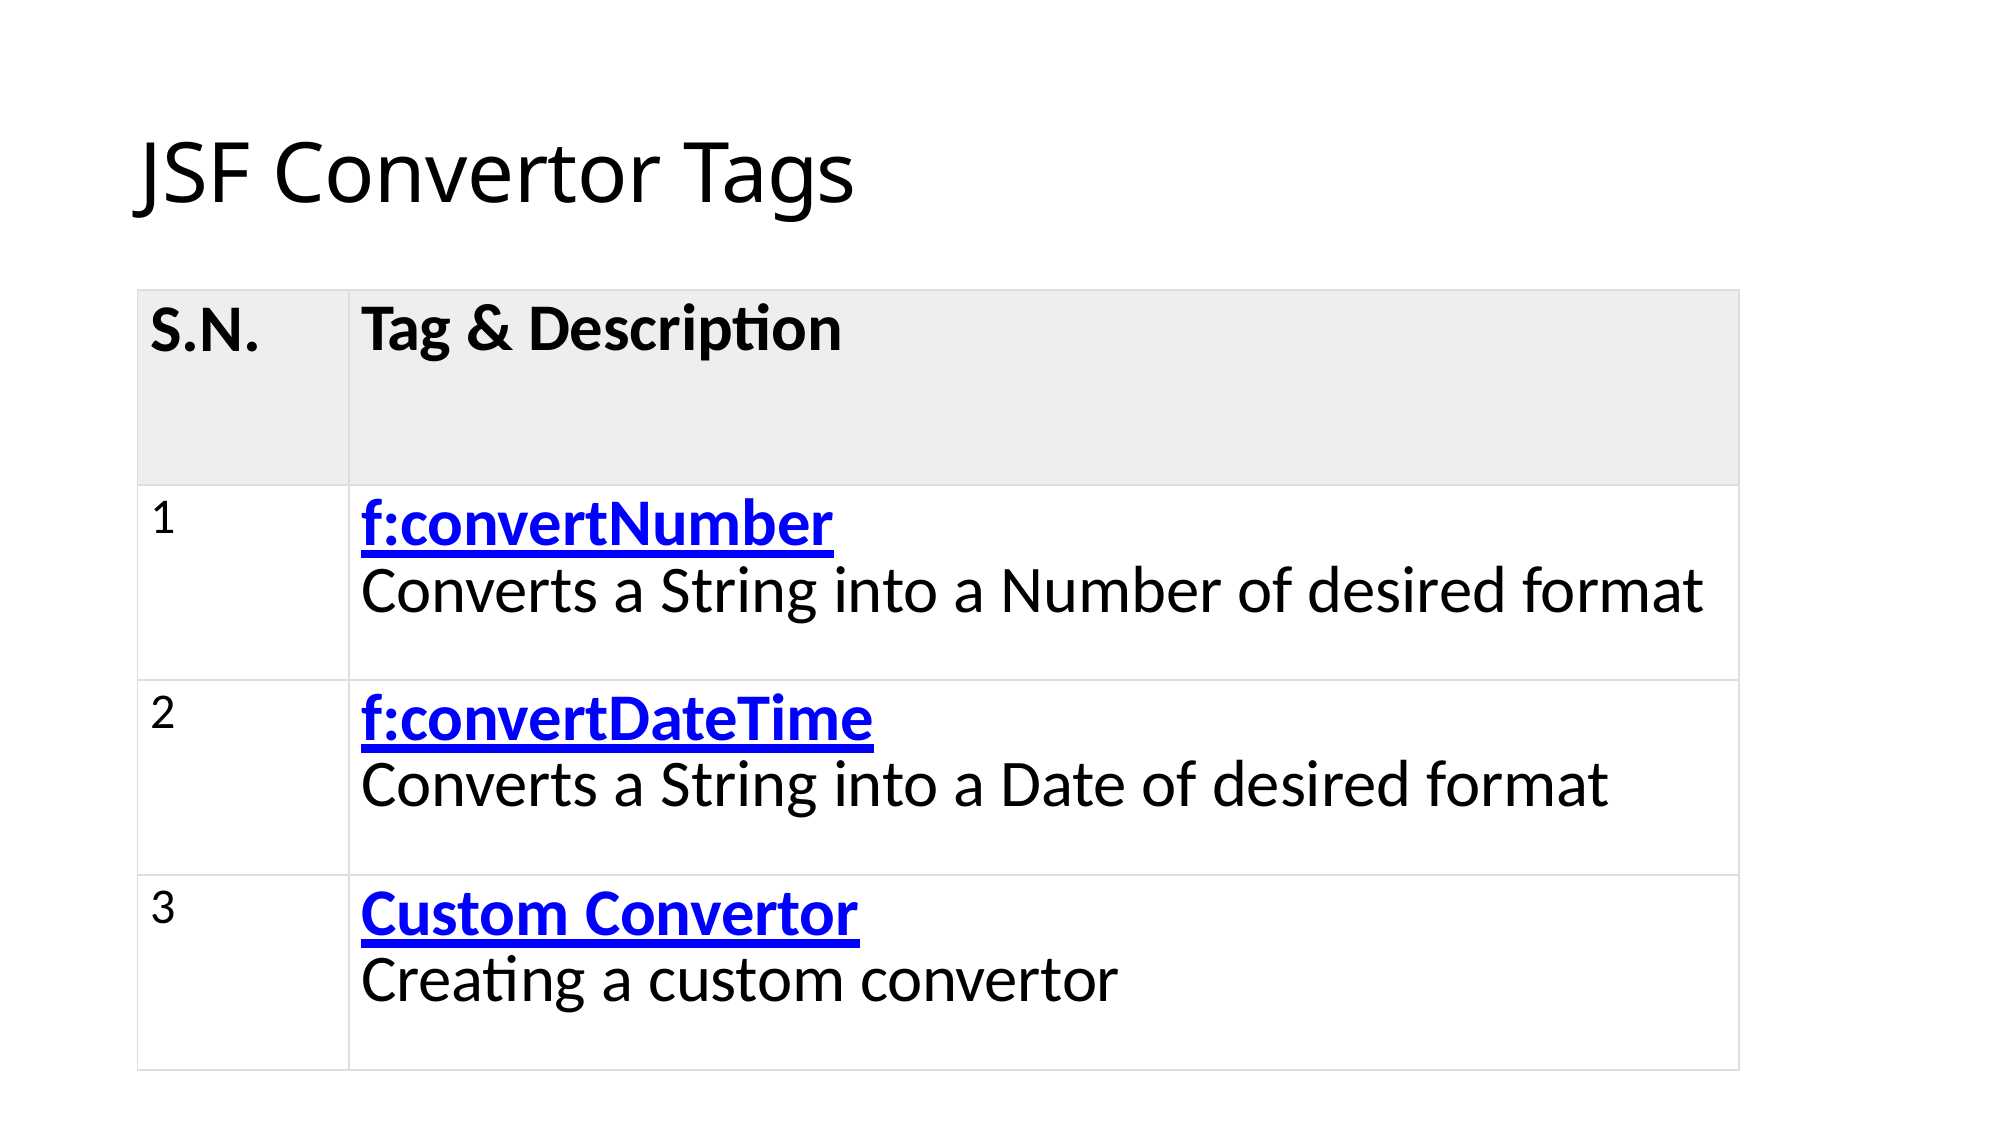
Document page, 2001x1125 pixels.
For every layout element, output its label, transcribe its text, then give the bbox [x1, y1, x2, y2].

table_cell 1 [138, 486, 348, 679]
table_cell f:convertDateTime Converts a String into a Date of desired format [350, 681, 1738, 874]
table_header S.N. [138, 291, 348, 484]
table_header Tag & Description [350, 291, 1738, 484]
table_cell f:convertNumber Converts a String into a Number of desired format [350, 486, 1738, 679]
table_cell 3 [138, 876, 348, 1069]
table_cell 2 [138, 681, 348, 874]
table_cell Custom Convertor Creating a custom convertor [350, 876, 1738, 1069]
text_box JSF Convertor Tags [137, 117, 1863, 220]
